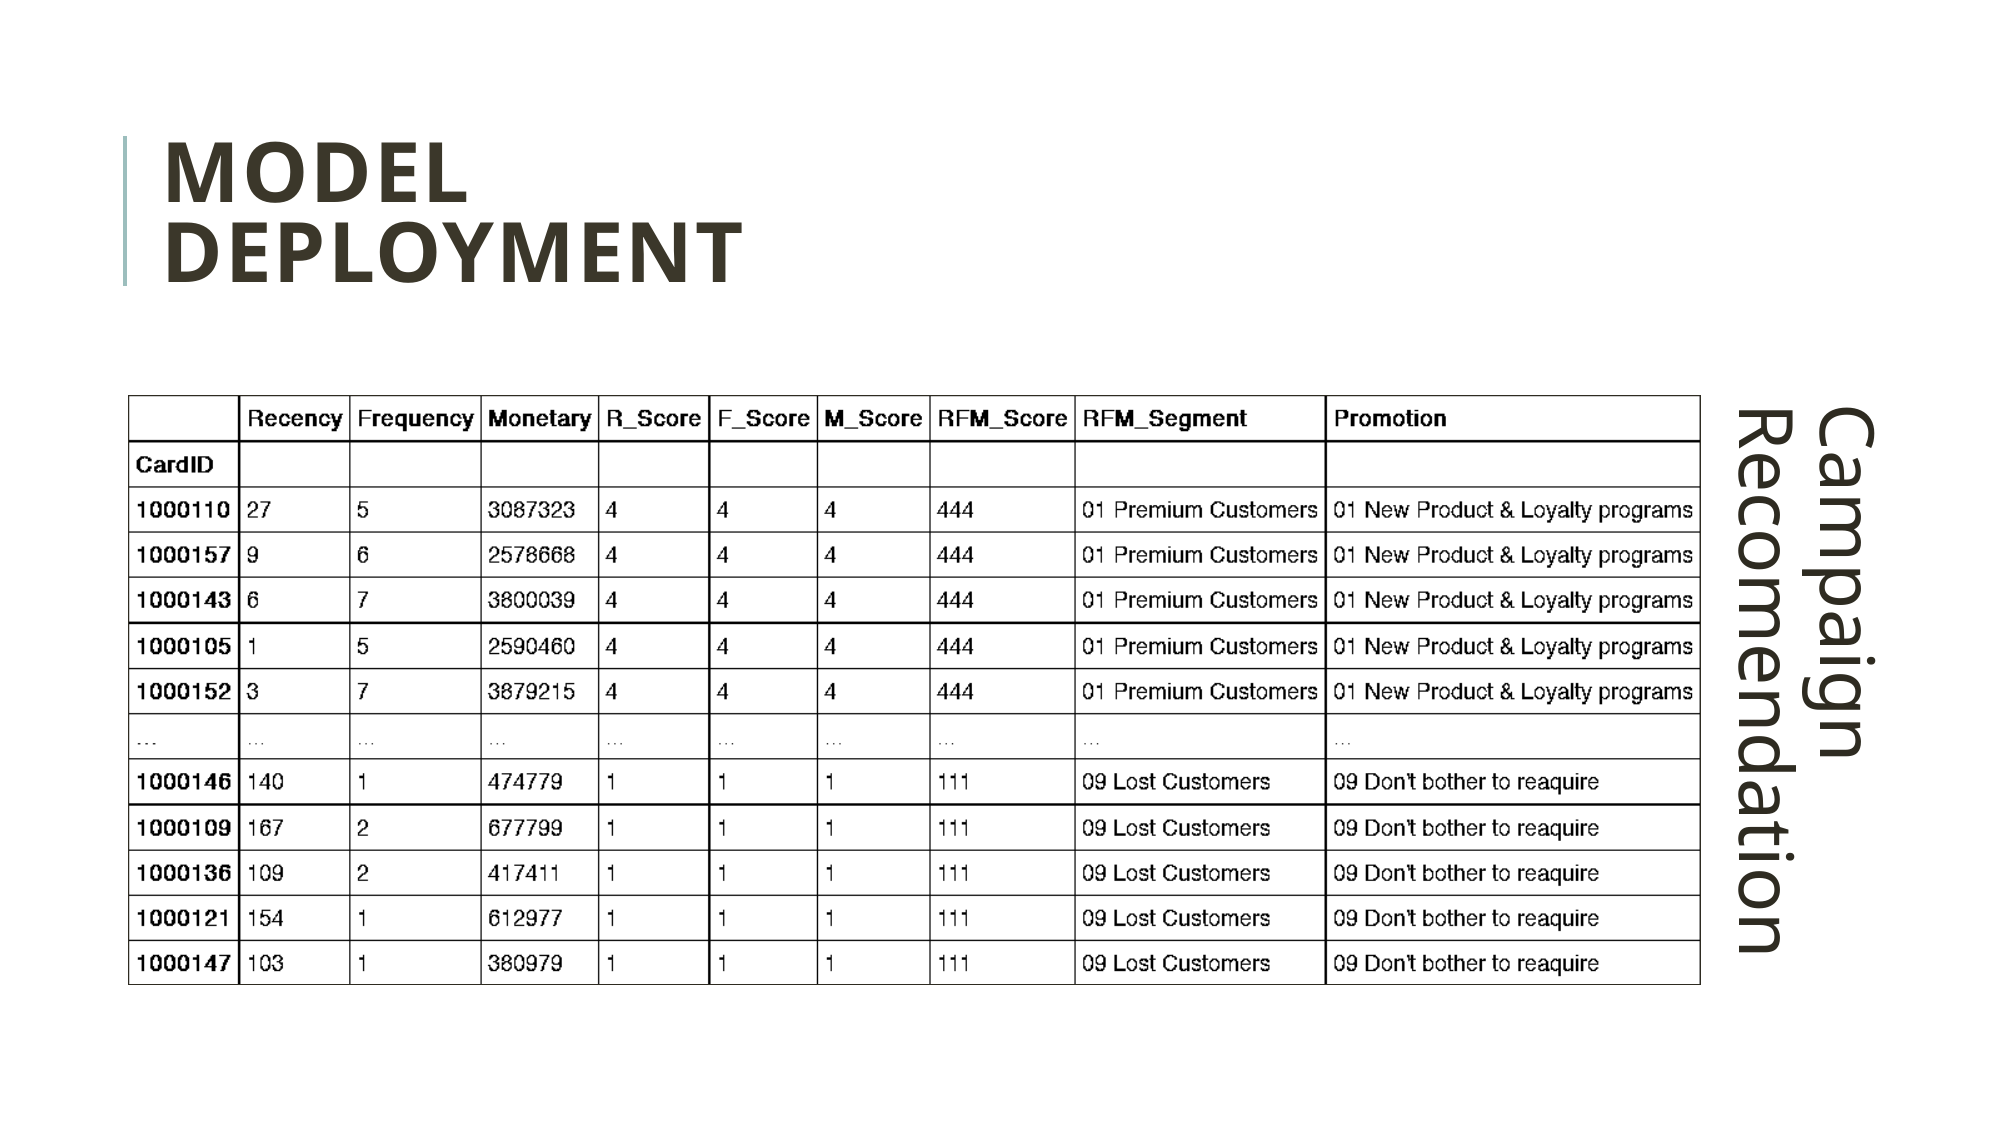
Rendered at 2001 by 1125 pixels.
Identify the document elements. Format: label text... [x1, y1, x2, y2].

text_box Campaign Recomendation [1720, 395, 1893, 1019]
text_box Model Deployment [146, 98, 976, 340]
picture [127, 395, 1701, 985]
